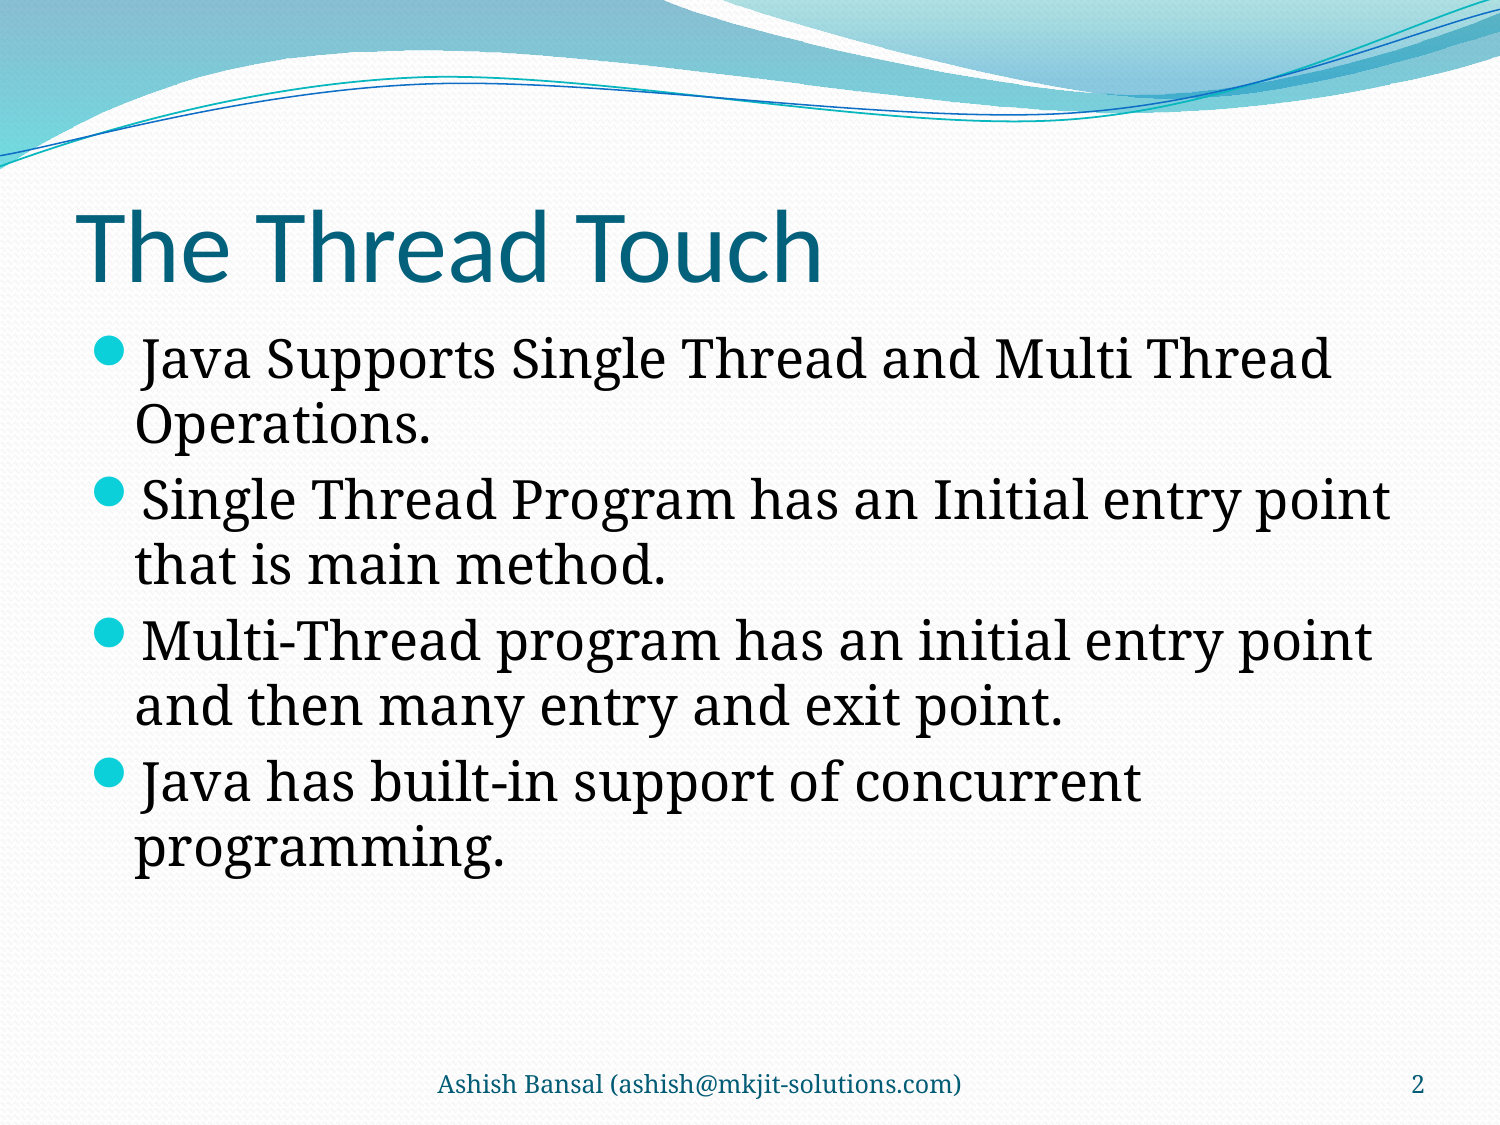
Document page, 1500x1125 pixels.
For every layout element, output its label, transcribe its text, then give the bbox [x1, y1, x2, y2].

title The Thread Touch [75, 115, 1425, 303]
list Java Supports Single Thread and Multi Thread Operations. Single Thread Program has an Initial entry point that is main method. Multi-Thread program has an initial entry point and then many entry and exit point. Java has built-in support of concurrent programming. [75, 317, 1425, 1038]
slide_number 2 [1299, 1042, 1425, 1103]
footer Ashish Bansal (ashish@mkjit-solutions.com) [437, 1042, 988, 1103]
